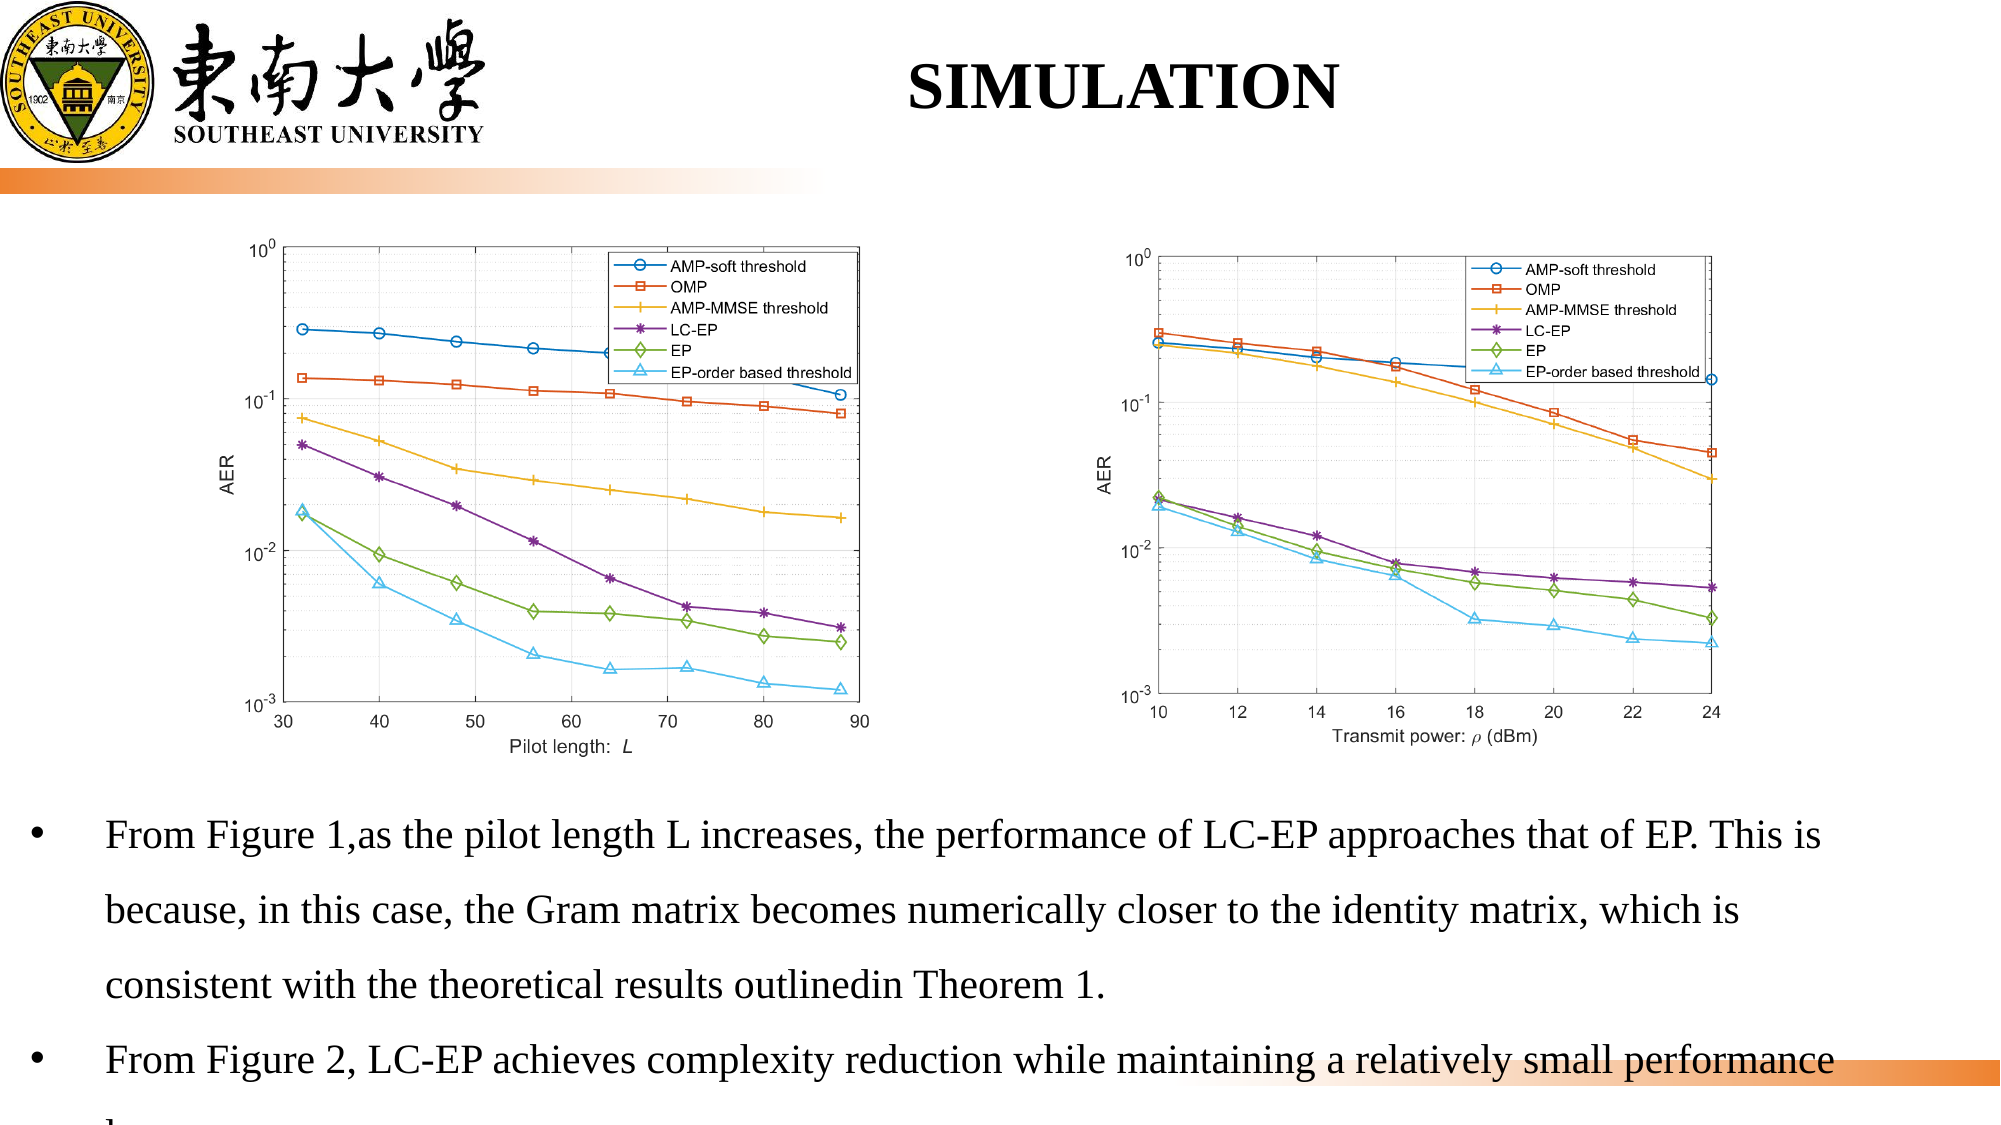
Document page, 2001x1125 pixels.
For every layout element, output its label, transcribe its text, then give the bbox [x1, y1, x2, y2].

picture [0, 0, 486, 163]
text_box Simulation [486, 34, 1802, 129]
text_box From Figure 1,as the pilot length L increases, the performance of LC-EP approaches that of EP. This is because, in this case, the Gram matrix becomes numerically closer to the identity matrix, which is consistent with the theoretical results outlinedin Theorem 1. From Figure 2, LC-EP achieves complexity reduction while maintaining a relatively small performance loss. [15, 774, 1926, 1125]
picture [1064, 216, 1780, 753]
text_box [1926, 1060, 2000, 1087]
picture [185, 204, 931, 764]
text_box [0, 168, 826, 195]
